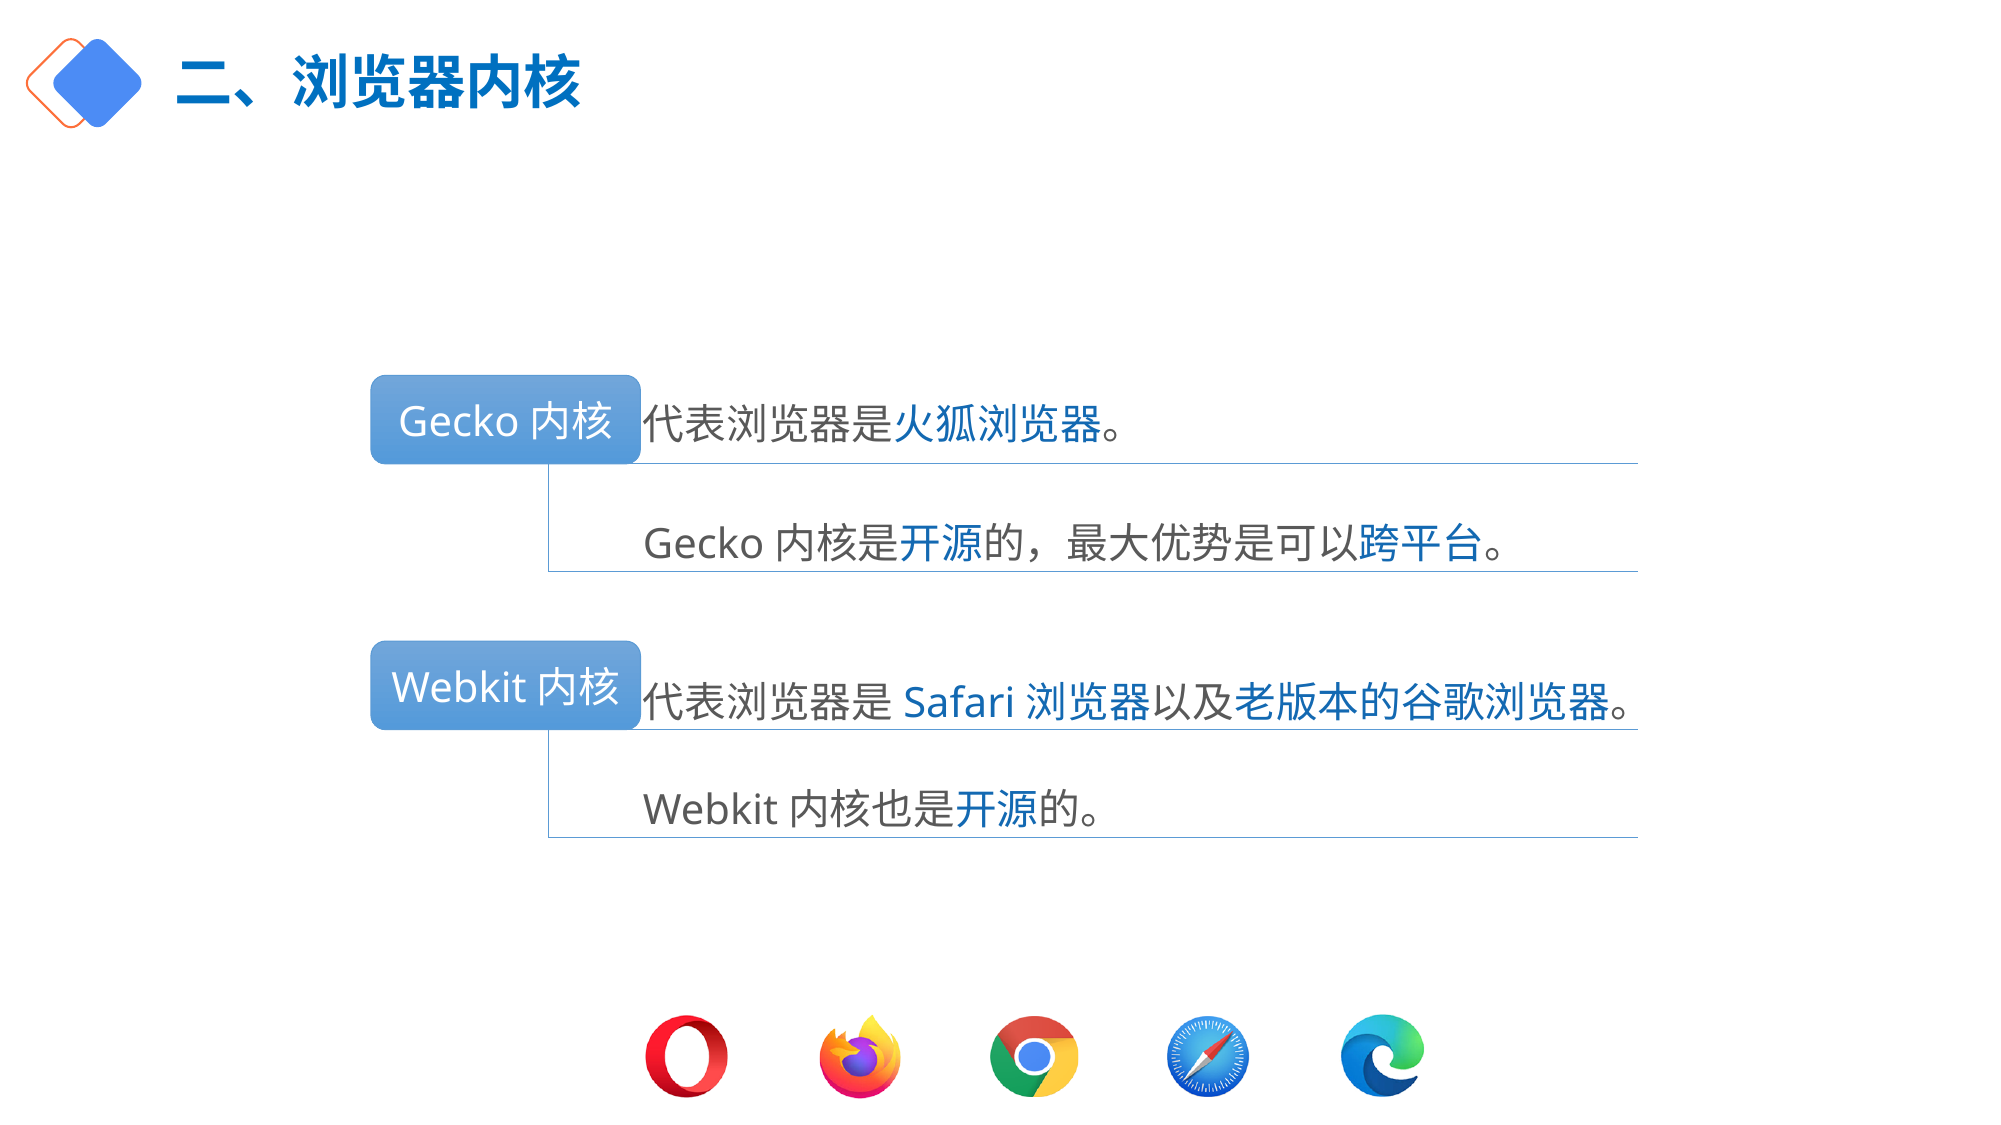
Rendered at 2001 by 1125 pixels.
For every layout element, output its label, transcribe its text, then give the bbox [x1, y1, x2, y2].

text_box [370, 641, 1638, 842]
picture [568, 999, 1545, 1110]
title 二、浏览器内核 [159, 25, 929, 144]
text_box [370, 365, 1638, 576]
